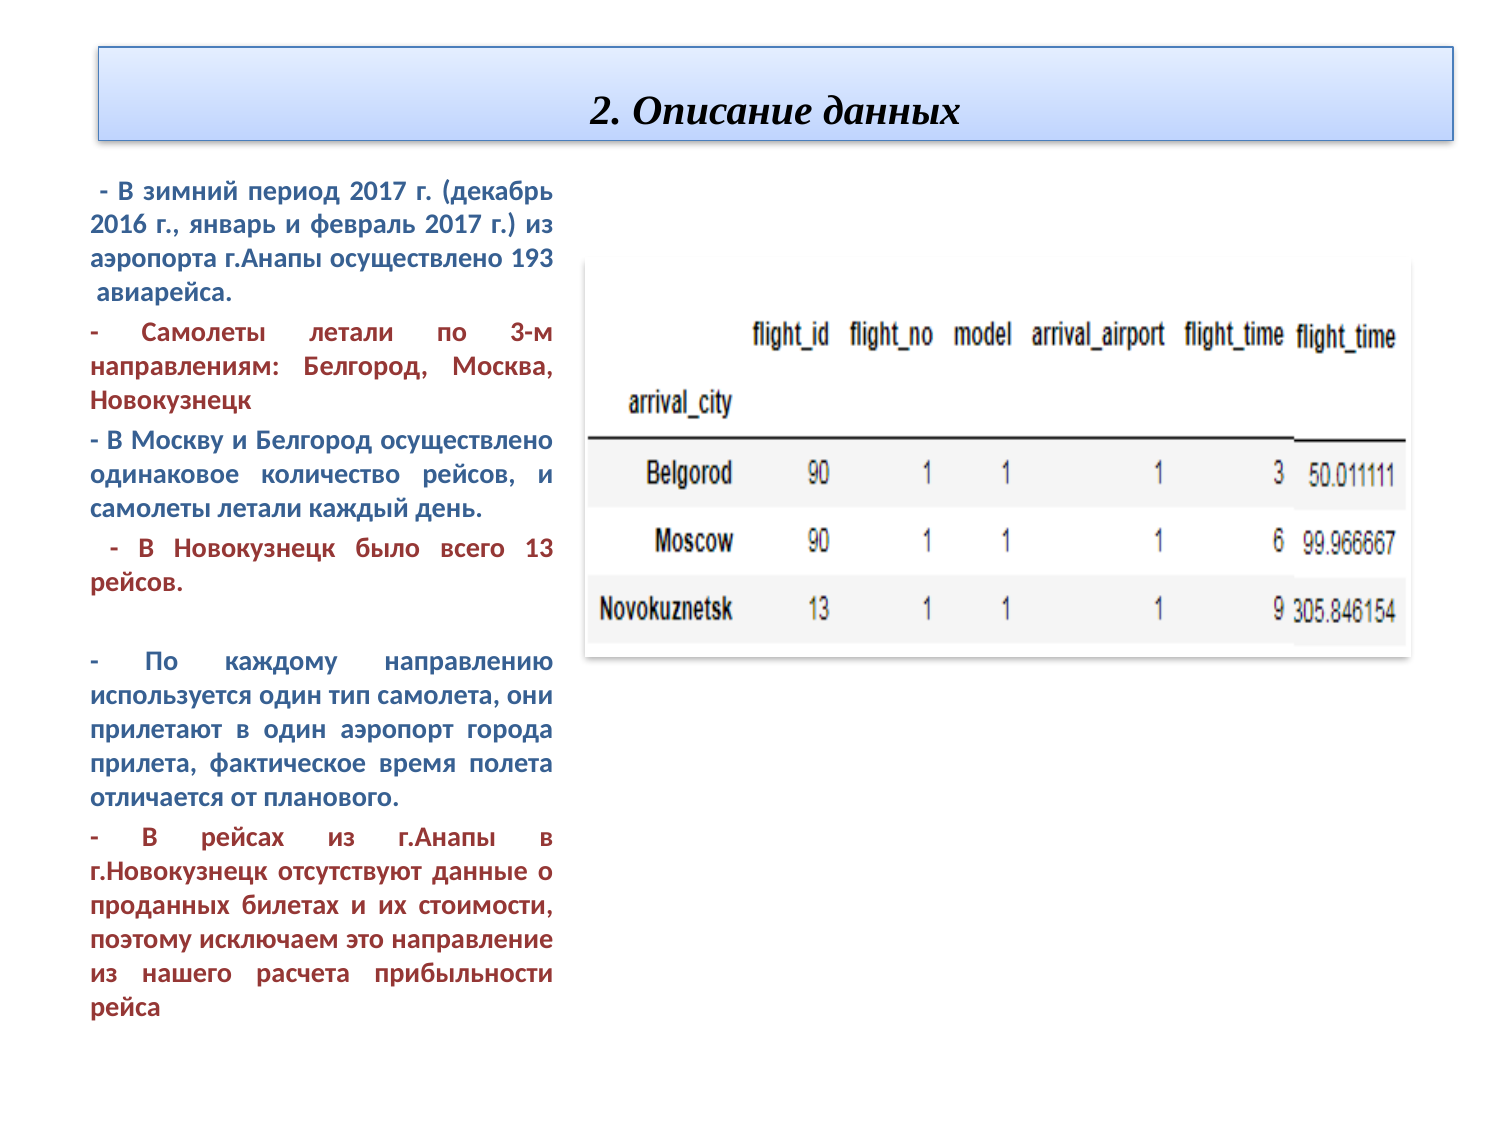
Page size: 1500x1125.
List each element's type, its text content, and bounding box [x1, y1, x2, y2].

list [585, 257, 1411, 657]
title 2. Описание данных [98, 46, 1454, 141]
list - В зимний период 2017 г. (декабрь 2016 г., январь и февраль 2017 г.) из аэропорта г.Анапы осуществлено 193 авиарейса. - Самолеты летали по 3-м направлениям: Белгород, Москва, Новокузнецк - В Москву и Белгород осуществлено одинаковое количество рейсов, и самолеты летали каждый день. - В Новокузнецк было всего 13 рейсов. - По каждому направлению используется один тип самолета, они прилетают в один аэропорт города прилета, фактическое время полета отличается от планового. - В рейсах из г.Анапы в г.Новокузнецк отсутствуют данные о проданных билетах и их стоимости, поэтому исключаем это направление из нашего расчета прибыльности рейса [75, 164, 569, 1043]
